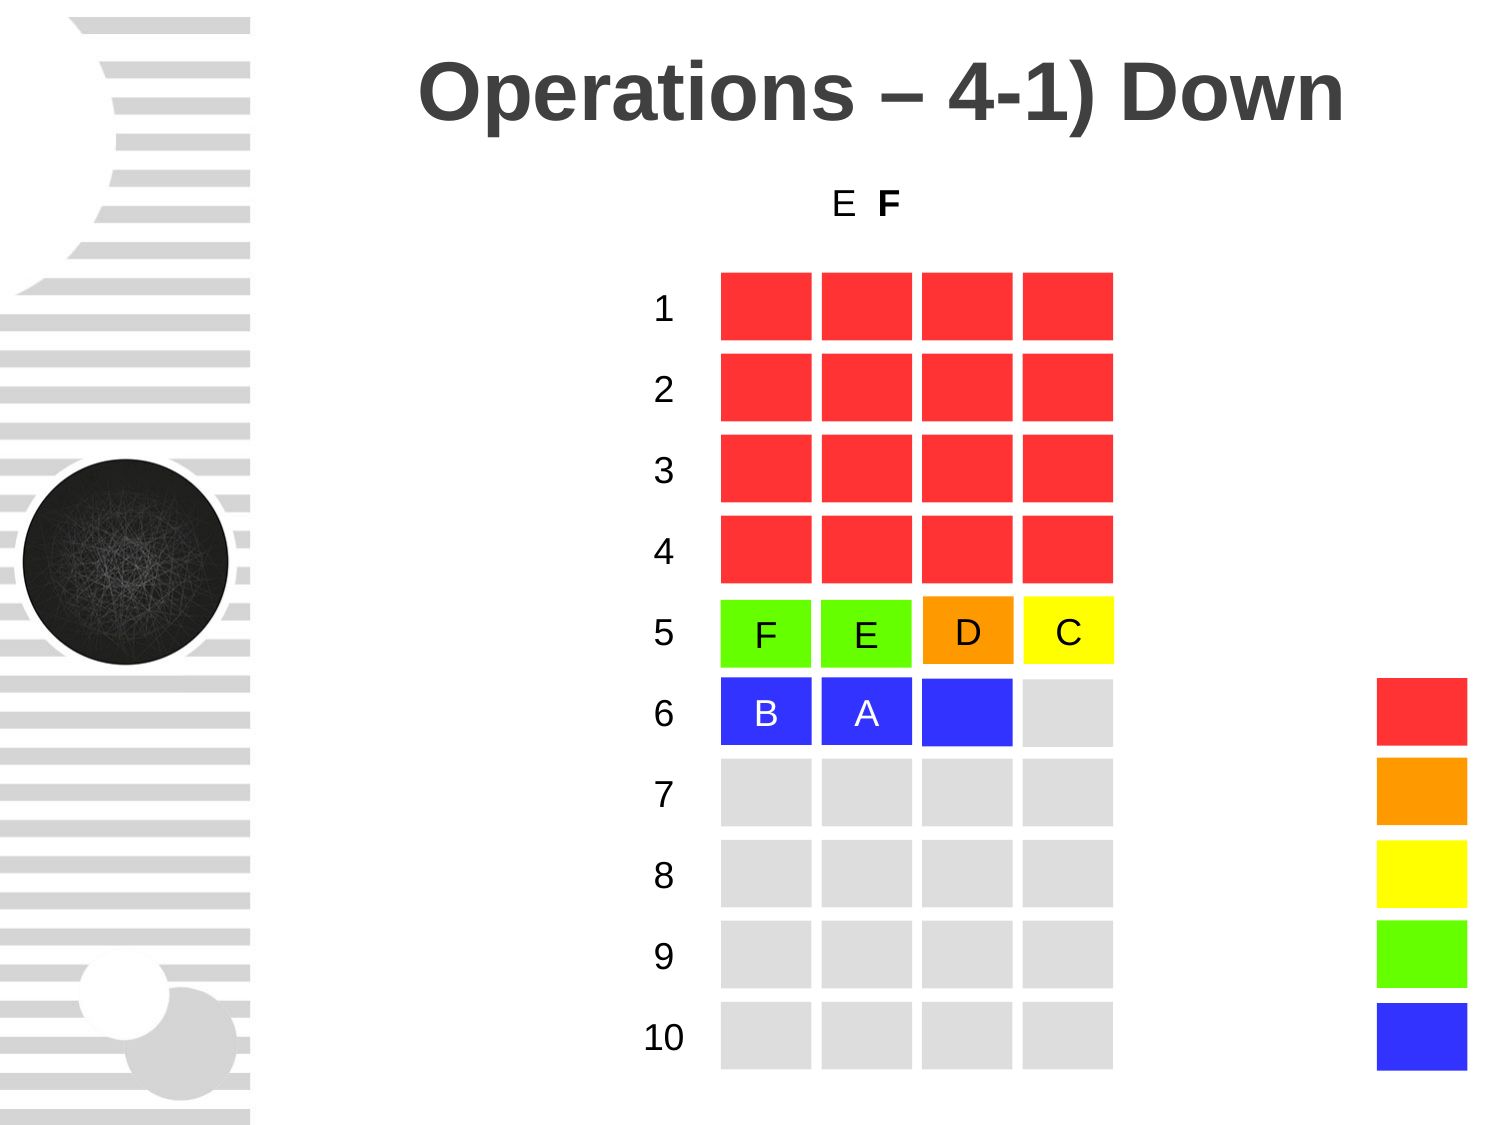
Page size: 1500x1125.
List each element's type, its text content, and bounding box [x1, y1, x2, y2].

text_box [1022, 353, 1114, 422]
text_box [821, 353, 913, 422]
text_box 5 [618, 596, 709, 665]
text_box [1022, 920, 1114, 989]
text_box [1022, 1001, 1113, 1070]
text_box [721, 434, 812, 503]
text_box E [821, 599, 912, 668]
text_box 8 [618, 839, 709, 908]
text_box [821, 434, 913, 503]
text_box [922, 758, 1013, 827]
text_box [922, 434, 1013, 503]
text_box [721, 839, 812, 908]
text_box [1022, 272, 1114, 341]
text_box A [821, 677, 913, 745]
text_box 6 [618, 677, 709, 746]
text_box 1 [618, 272, 709, 341]
text_box Operations – 4-1) Down [265, 0, 1499, 175]
text_box [1022, 839, 1114, 908]
text_box [1376, 678, 1468, 746]
text_box [1376, 920, 1468, 988]
text_box [721, 758, 812, 827]
text_box 9 [618, 920, 709, 989]
text_box E F [528, 171, 1204, 240]
text_box [1022, 434, 1114, 503]
text_box 4 [618, 515, 709, 584]
text_box [1376, 1003, 1468, 1071]
text_box 10 [618, 1001, 709, 1070]
text_box [1022, 515, 1114, 584]
text_box [921, 1001, 1013, 1070]
text_box 2 [618, 353, 709, 422]
text_box D [923, 596, 1014, 664]
text_box B [721, 677, 812, 745]
text_box [821, 515, 913, 584]
text_box [821, 758, 913, 827]
text_box [821, 1001, 913, 1070]
text_box 3 [618, 434, 709, 503]
text_box [922, 272, 1013, 341]
text_box [1022, 679, 1114, 747]
text_box 7 [618, 758, 709, 827]
text_box [1376, 840, 1468, 908]
text_box [721, 272, 812, 341]
text_box [821, 839, 913, 908]
text_box C [1023, 596, 1115, 664]
text_box [1376, 757, 1468, 826]
text_box [922, 920, 1013, 989]
text_box [821, 920, 913, 989]
text_box [922, 839, 1013, 908]
picture [0, 0, 1500, 1125]
text_box [721, 515, 812, 584]
text_box [721, 353, 812, 422]
text_box [720, 1001, 812, 1070]
text_box [922, 515, 1013, 584]
text_box F [720, 599, 812, 668]
text_box [721, 920, 812, 989]
text_box [821, 272, 913, 341]
text_box [922, 678, 1013, 747]
text_box [922, 353, 1013, 422]
text_box [1022, 758, 1114, 827]
